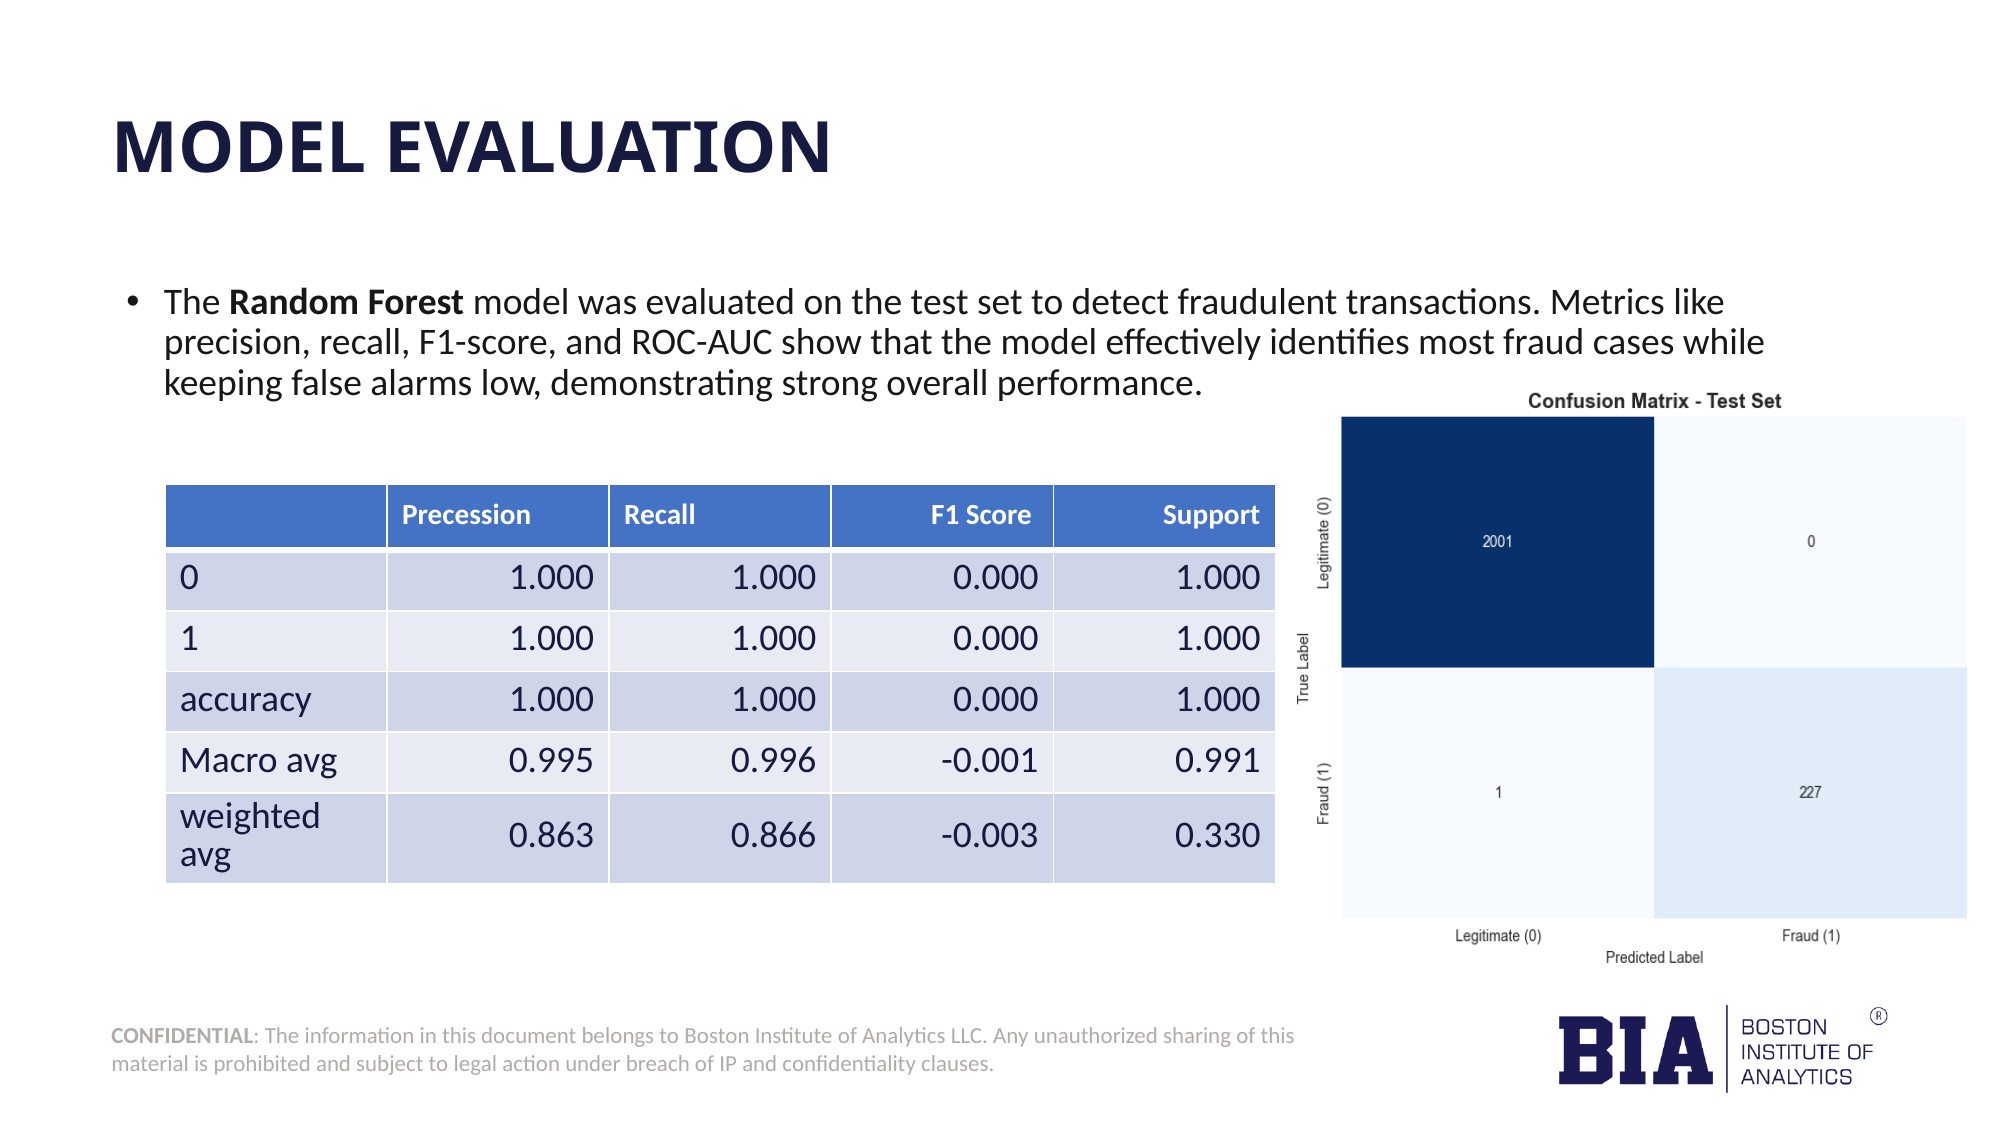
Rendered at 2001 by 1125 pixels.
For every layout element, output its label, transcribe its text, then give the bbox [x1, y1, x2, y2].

table_header F1 Score [832, 485, 1053, 547]
table_cell 0.866 [610, 794, 830, 883]
table_cell 1.000 [610, 672, 830, 731]
table_header [166, 485, 386, 547]
list The Random Forest model was evaluated on the test set to detect fraudulent transactions. Metrics like precision, recall, F1-score, and ROC-AUC show that the model effectively identifies most fraud cases while keeping false alarms low, demonstrating strong overall performance. [111, 274, 1889, 997]
table_cell 0.863 [388, 794, 608, 883]
table_cell 1 [166, 612, 386, 671]
table_cell weighted avg [166, 794, 386, 883]
table_cell 0 [166, 553, 386, 610]
picture [1557, 1003, 1889, 1094]
table_header Recall [610, 485, 830, 547]
table_cell 1.000 [388, 672, 608, 731]
table_cell 1.000 [388, 612, 608, 671]
table_cell Macro avg [166, 733, 386, 792]
table_cell 0.991 [1054, 733, 1275, 792]
table_cell 1.000 [610, 612, 830, 671]
table_cell accuracy [166, 672, 386, 731]
table_cell 0.000 [832, 612, 1053, 671]
table_header Support [1054, 485, 1275, 547]
table_cell 1.000 [1054, 612, 1275, 671]
table_cell 0.000 [832, 553, 1053, 610]
table_cell 0.996 [610, 733, 830, 792]
table_cell -0.001 [832, 733, 1053, 792]
table_cell 0.995 [388, 733, 608, 792]
picture [1288, 382, 1977, 976]
table_cell 0.000 [832, 672, 1053, 731]
table_cell 1.000 [1054, 553, 1275, 610]
table_cell 1.000 [1054, 672, 1275, 731]
table_cell -0.003 [832, 794, 1053, 883]
table_header Precession [388, 485, 608, 547]
title MODEL EVALUATION [111, 99, 1889, 200]
table_cell 1.000 [610, 553, 830, 610]
table_cell 0.330 [1054, 794, 1275, 883]
table_cell 1.000 [388, 553, 608, 610]
